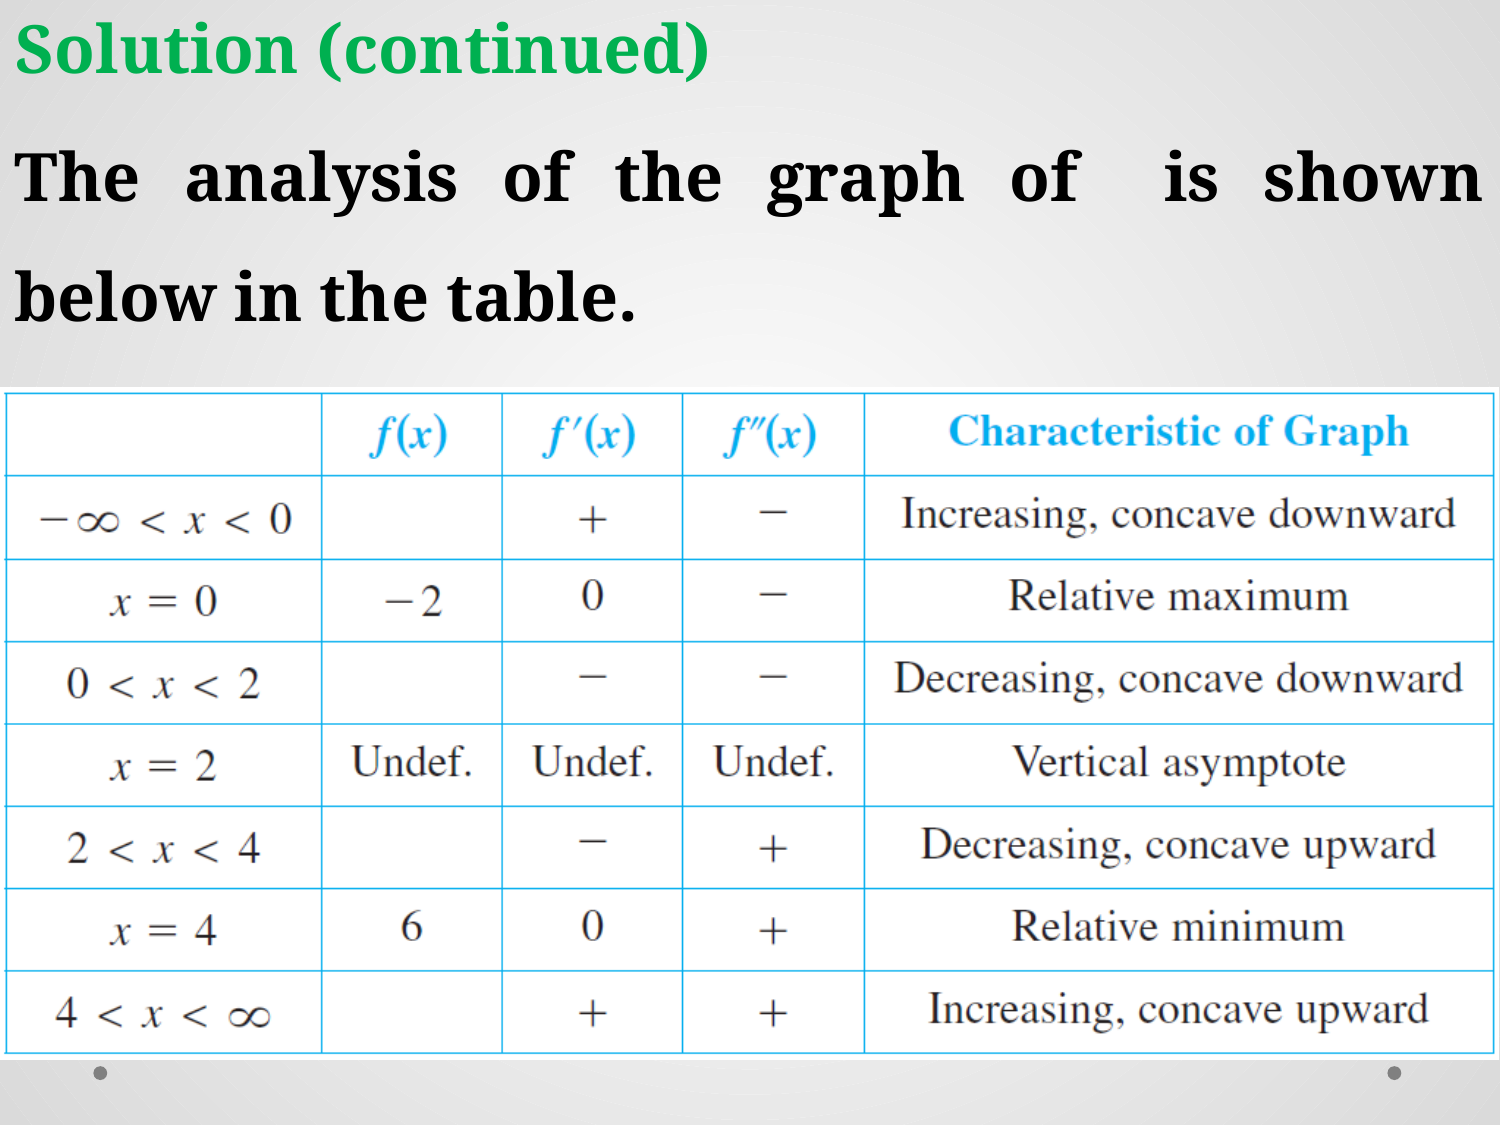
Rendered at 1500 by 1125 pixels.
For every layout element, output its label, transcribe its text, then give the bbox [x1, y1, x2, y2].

picture [0, 387, 1499, 1060]
text_box Solution (continued) [1, 0, 1500, 95]
